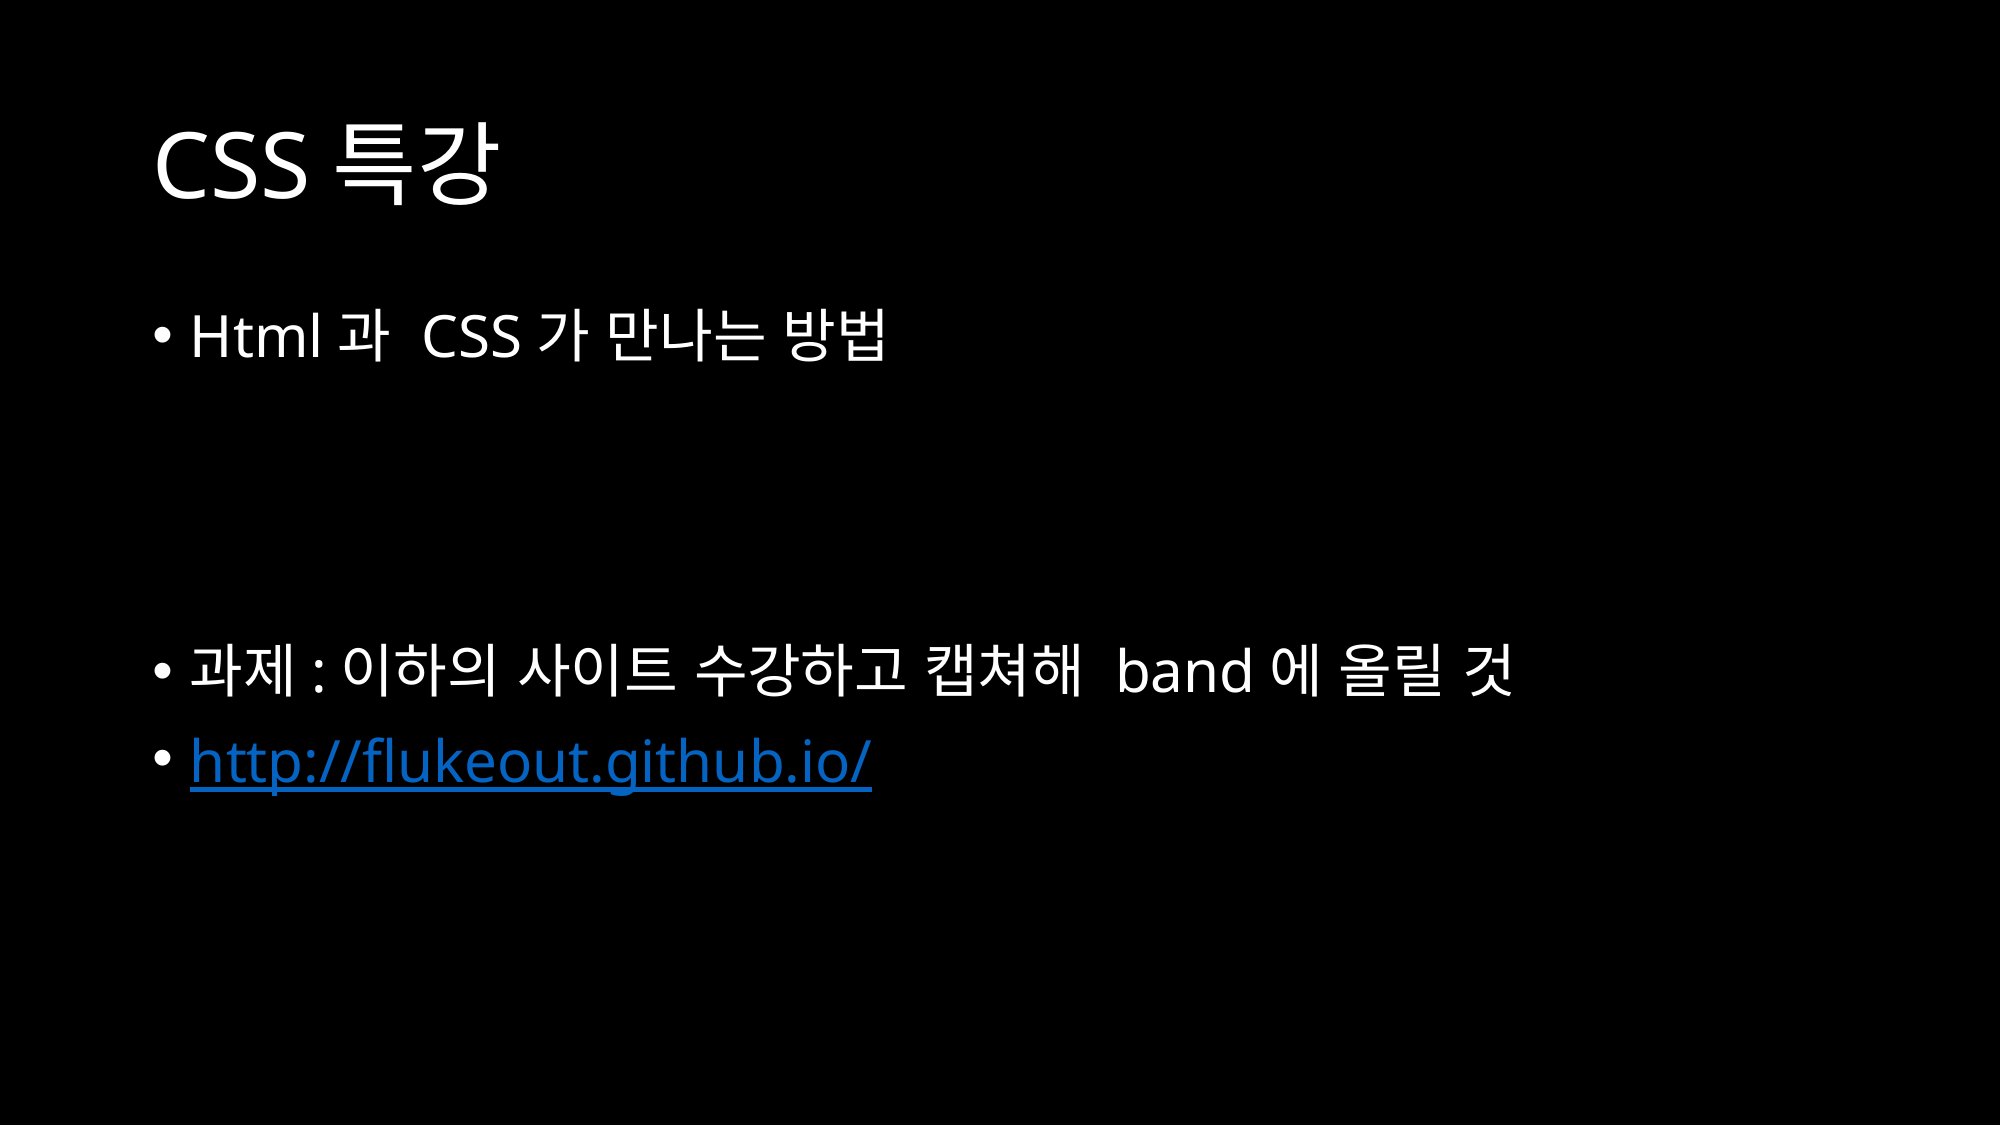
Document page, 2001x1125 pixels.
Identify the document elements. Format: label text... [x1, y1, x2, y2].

title CSS특강 [137, 59, 1863, 278]
list Html과 CSS가 만나는 방법 과제:이하의 사이트 수강하고 캡쳐해 band에 올릴 것 http://flukeout.github.io/ [137, 299, 1863, 1014]
